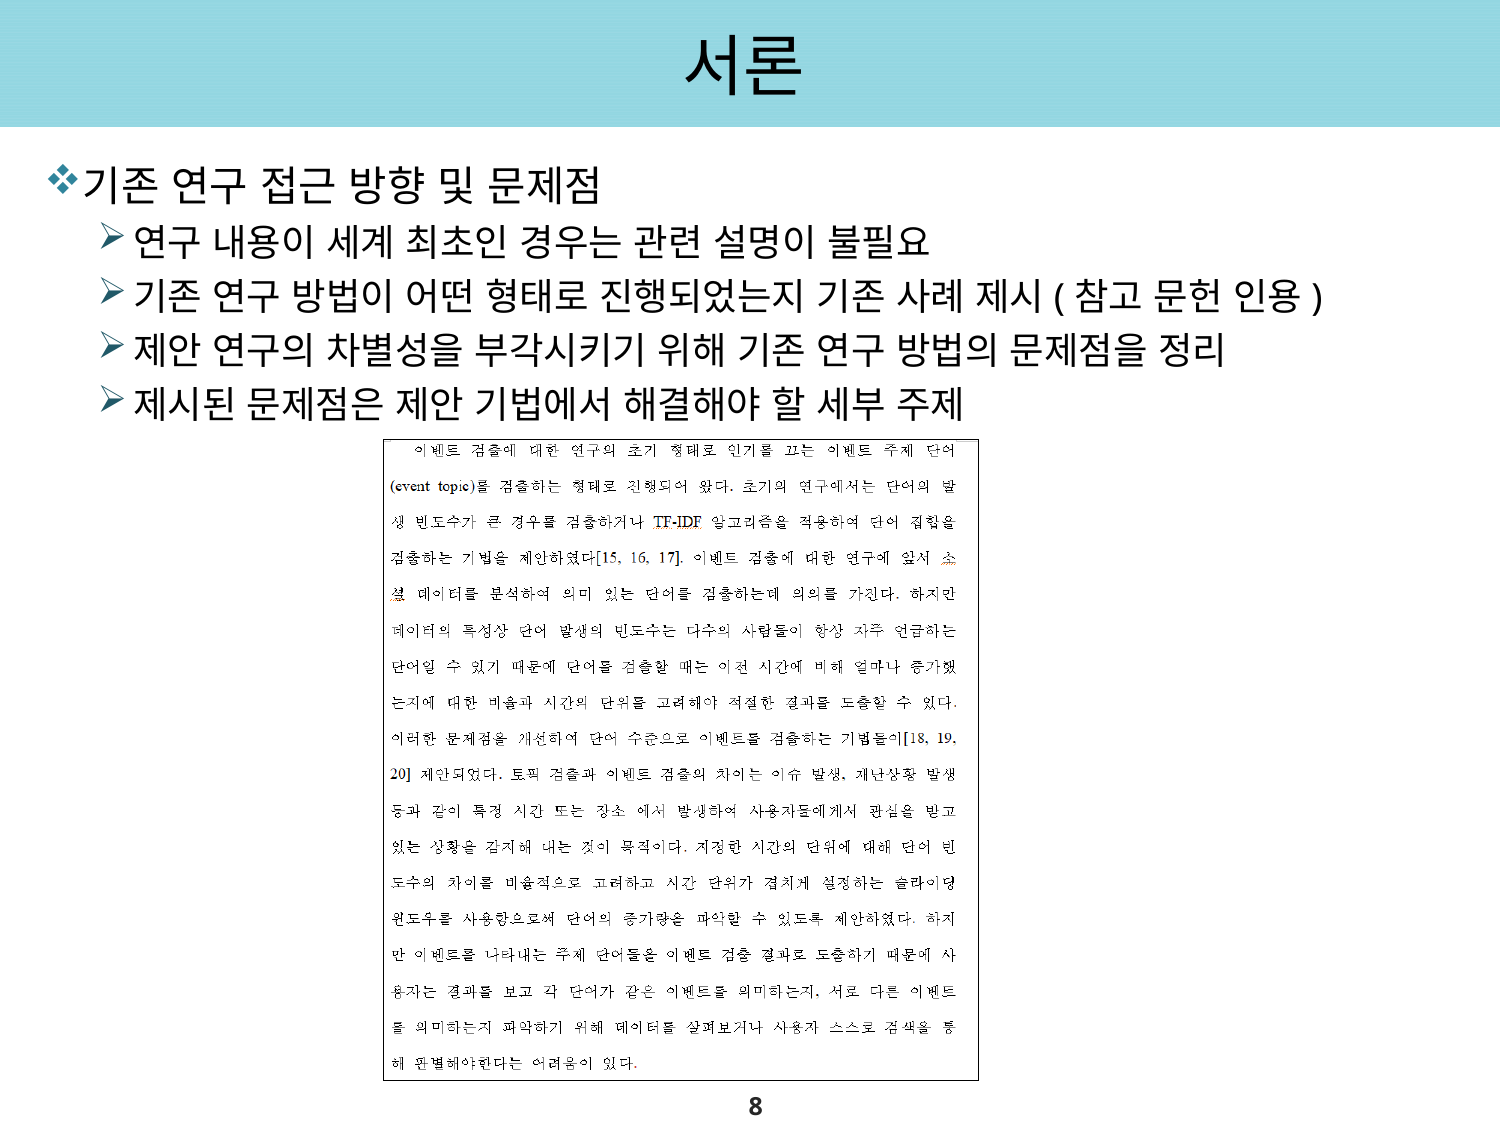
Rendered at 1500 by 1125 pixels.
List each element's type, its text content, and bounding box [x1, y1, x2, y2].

list 기존 연구 접근 방향 및 문제점 연구 내용이 세계 최초인 경우는 관련 설명이 불필요 기존 연구 방법이 어떤 형태로 진행되었는지 기존 사례 제시(참고 문헌 인용) 제안 연구의 차별성을 부각시키기 위해 기존 연구 방법의 문제점을 정리 제시된 문제점은 제안 기법에서 해결해야 할 세부 주제 [29, 141, 1471, 1081]
title 서론 [34, 9, 1453, 119]
picture [383, 438, 979, 1081]
picture [0, 0, 1500, 127]
